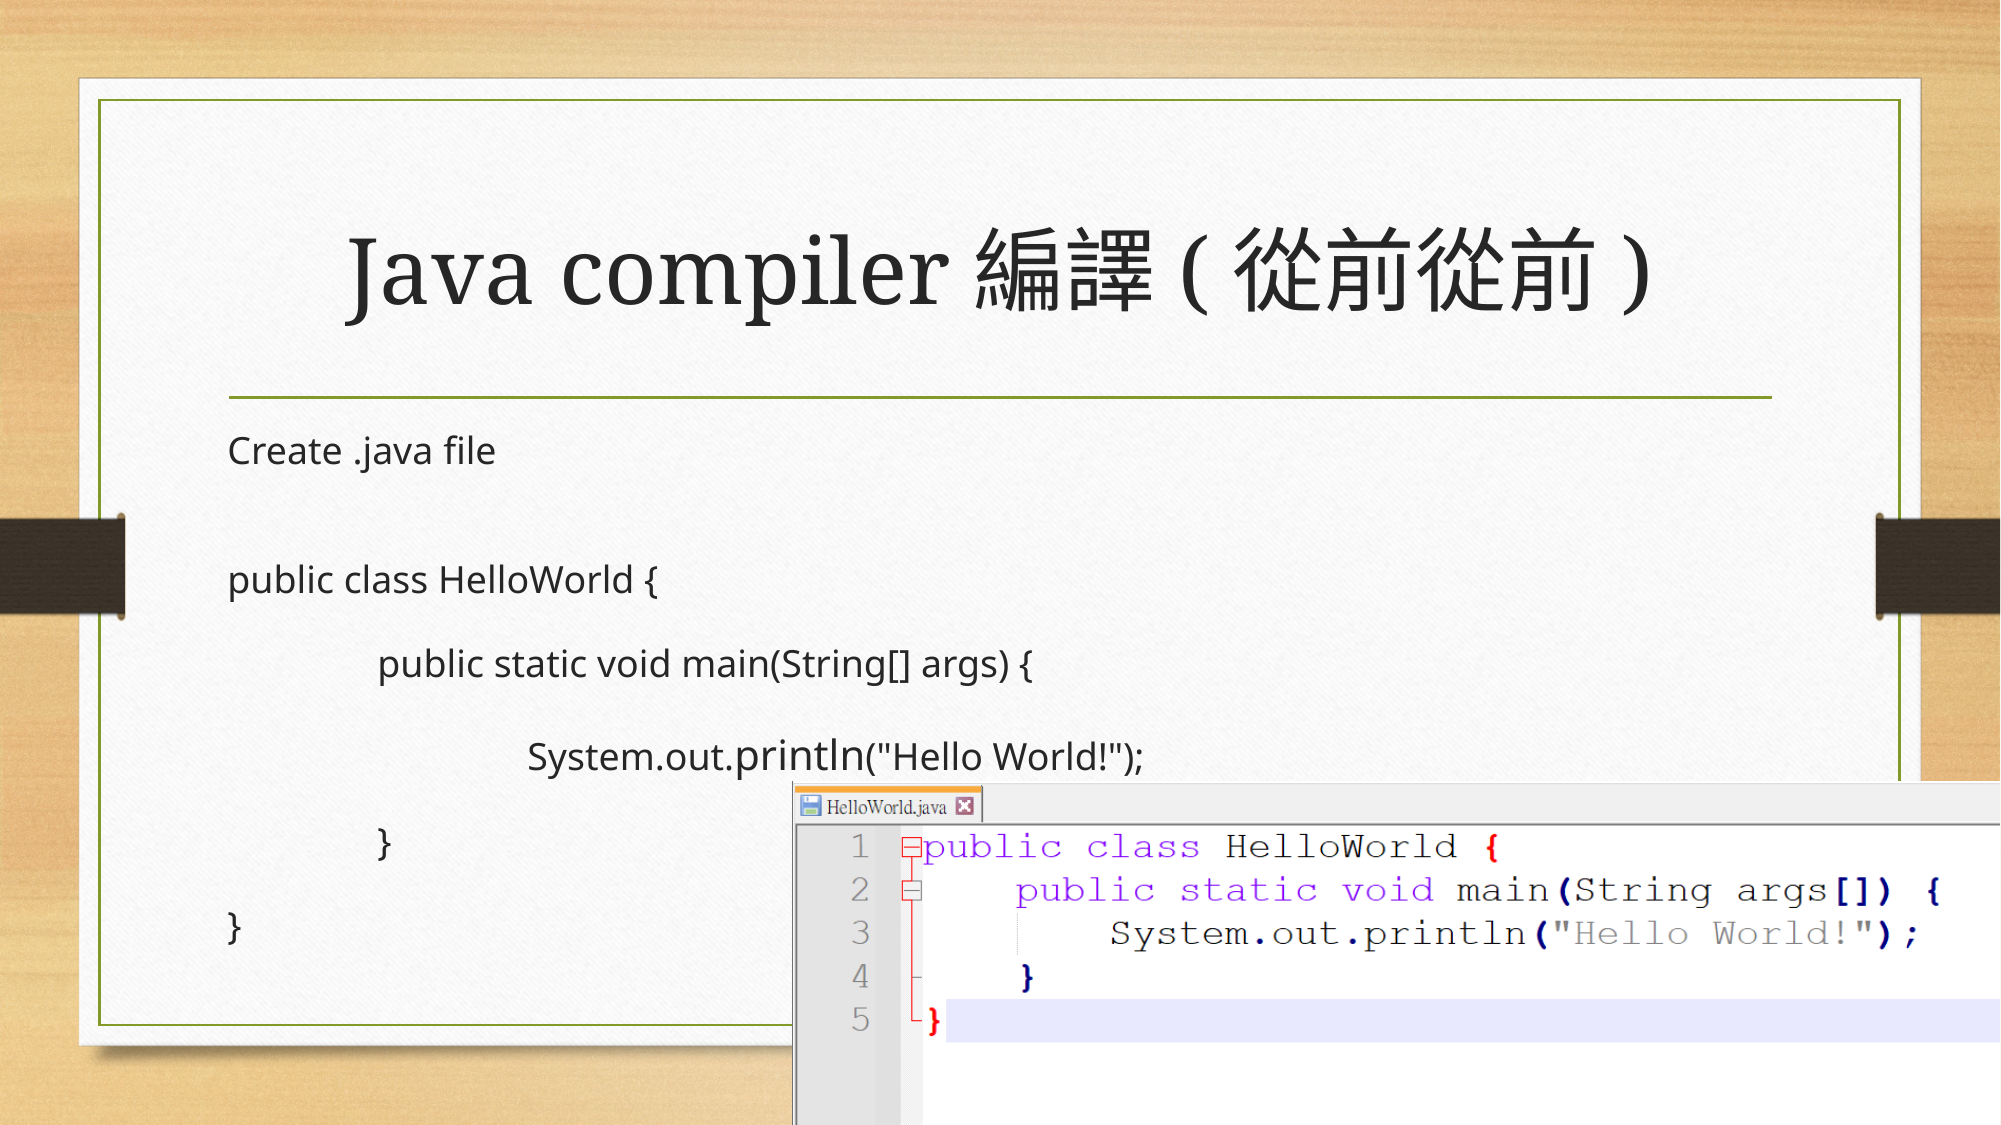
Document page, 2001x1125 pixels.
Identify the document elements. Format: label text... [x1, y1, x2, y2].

picture [0, 0, 2001, 1125]
title Java compiler編譯(從前從前) [212, 161, 1788, 375]
list Create .java file public class HelloWorld { public static void main(String[] args) { System.out.println("Hello World!"); } } [212, 419, 1788, 964]
